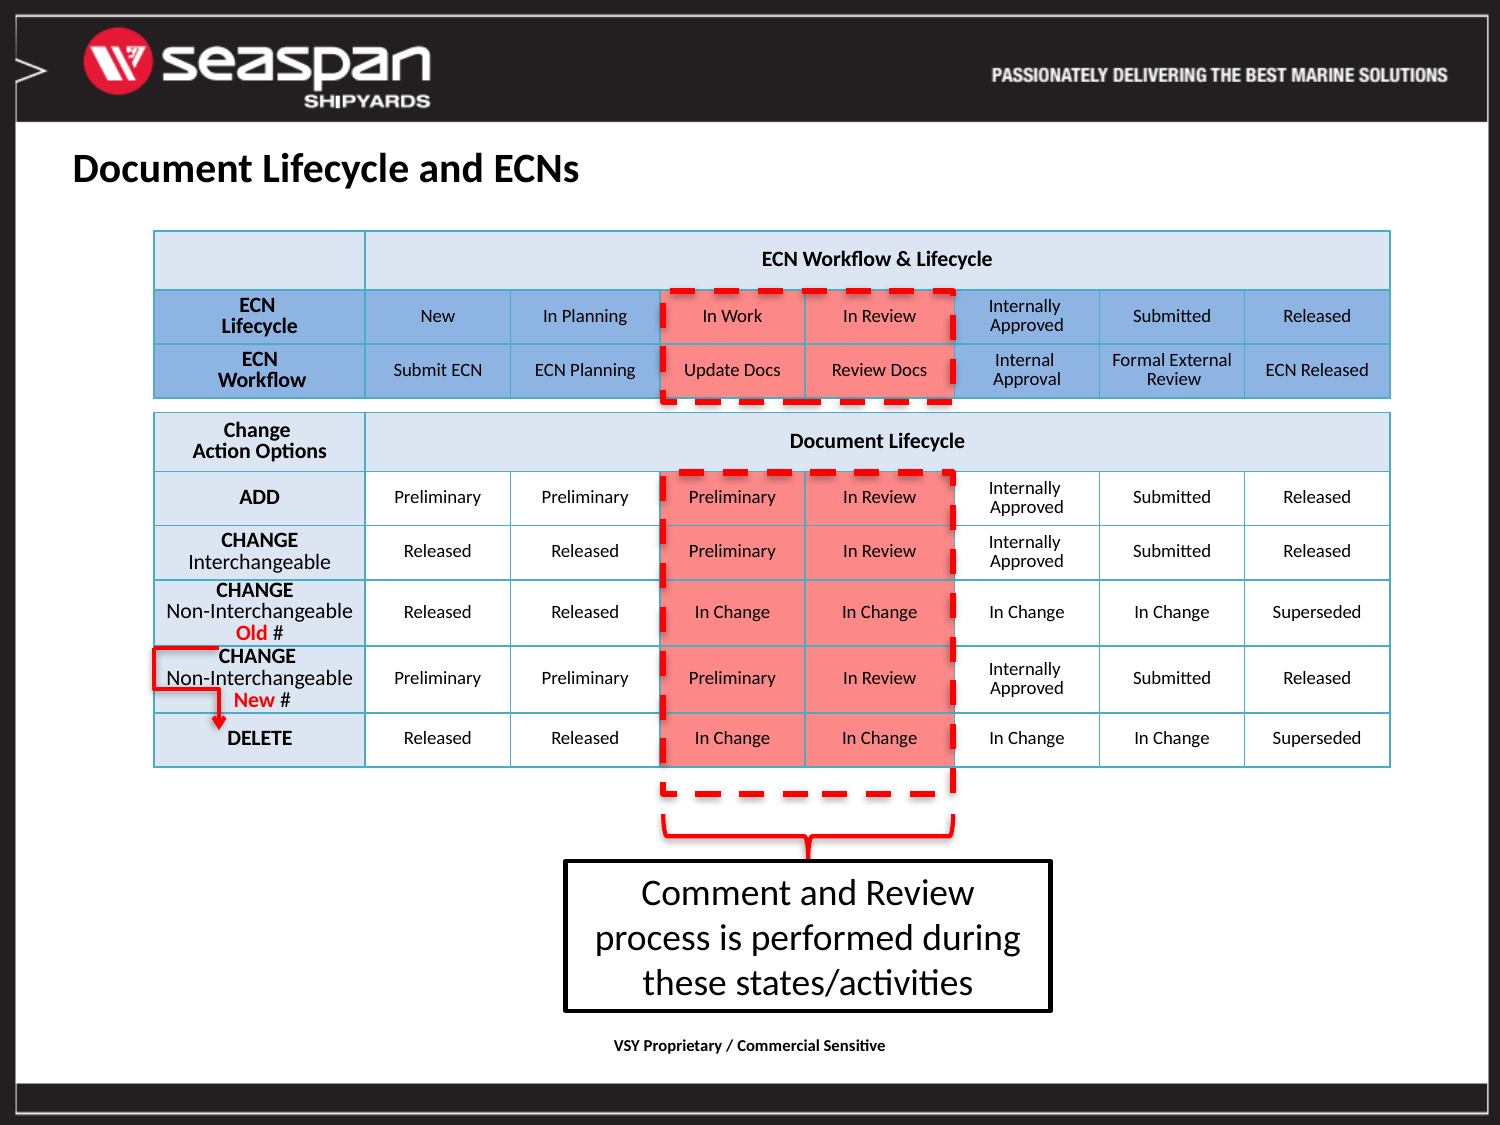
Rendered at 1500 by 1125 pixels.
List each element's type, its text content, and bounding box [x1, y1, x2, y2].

table_cell Released [1245, 526, 1389, 579]
table_cell Internal Approval [957, 345, 1099, 397]
table_cell Submitted [1100, 291, 1244, 343]
table_cell ECN Planning [511, 345, 657, 397]
table_header ECN Workflow & Lifecycle [366, 232, 1389, 289]
text_box [661, 813, 956, 859]
table_cell CHANGE Non-Interchangeable New # [221, 647, 364, 712]
table_cell Internally Approved [955, 472, 1099, 525]
table_cell Preliminary [511, 647, 657, 712]
table_cell Preliminary [366, 472, 510, 525]
table_cell Preliminary [511, 472, 659, 525]
table_cell CHANGE Non-Interchangeable Old # [155, 581, 364, 645]
table_cell In Change [957, 581, 1099, 645]
table_cell DELETE [155, 714, 364, 766]
table_header Document Lifecycle [366, 413, 1389, 471]
table_cell Submitted [1100, 647, 1244, 712]
table_cell In Change [1100, 581, 1244, 645]
table_cell Submitted [1100, 472, 1244, 525]
table_cell Released [1245, 647, 1389, 712]
table_cell Superseded [1245, 581, 1389, 645]
table_cell Released [366, 526, 510, 579]
table_cell Released [511, 714, 657, 766]
table_cell Submitted [1100, 526, 1244, 579]
table_cell Submit ECN [366, 345, 510, 397]
table_cell In Change [957, 714, 1099, 766]
table_cell Internally Approved [957, 647, 1099, 712]
text_box [662, 290, 954, 403]
table_cell Released [1245, 472, 1389, 525]
table_header [155, 232, 364, 289]
table_cell ECN Workflow [155, 345, 364, 397]
table_cell ADD [155, 472, 364, 525]
table_cell Released [1245, 291, 1389, 343]
table_cell In Planning [511, 291, 659, 343]
title Document Lifecycle and ECNs [57, 124, 1408, 207]
table_cell Internally Approved [955, 291, 1099, 343]
table_cell Internally Approved [957, 526, 1099, 579]
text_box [145, 656, 229, 722]
table_cell Released [511, 526, 657, 579]
text_box Comment and Review process is performed during these states/activities [563, 859, 1053, 1013]
table_cell In Change [1100, 714, 1244, 766]
table_cell Formal External Review [1100, 345, 1244, 397]
table_cell Preliminary [366, 647, 510, 712]
table_cell Superseded [1245, 714, 1389, 766]
table_cell Released [366, 714, 510, 766]
table_cell Released [366, 581, 510, 645]
table_cell CHANGE Interchangeable [155, 526, 364, 579]
table_cell ECN Lifecycle [155, 291, 364, 343]
table_cell Released [511, 581, 657, 645]
table_header Change Action Options [155, 413, 364, 471]
text_box [662, 472, 954, 795]
table_cell New [366, 291, 510, 343]
table_cell ECN Released [1245, 345, 1389, 397]
